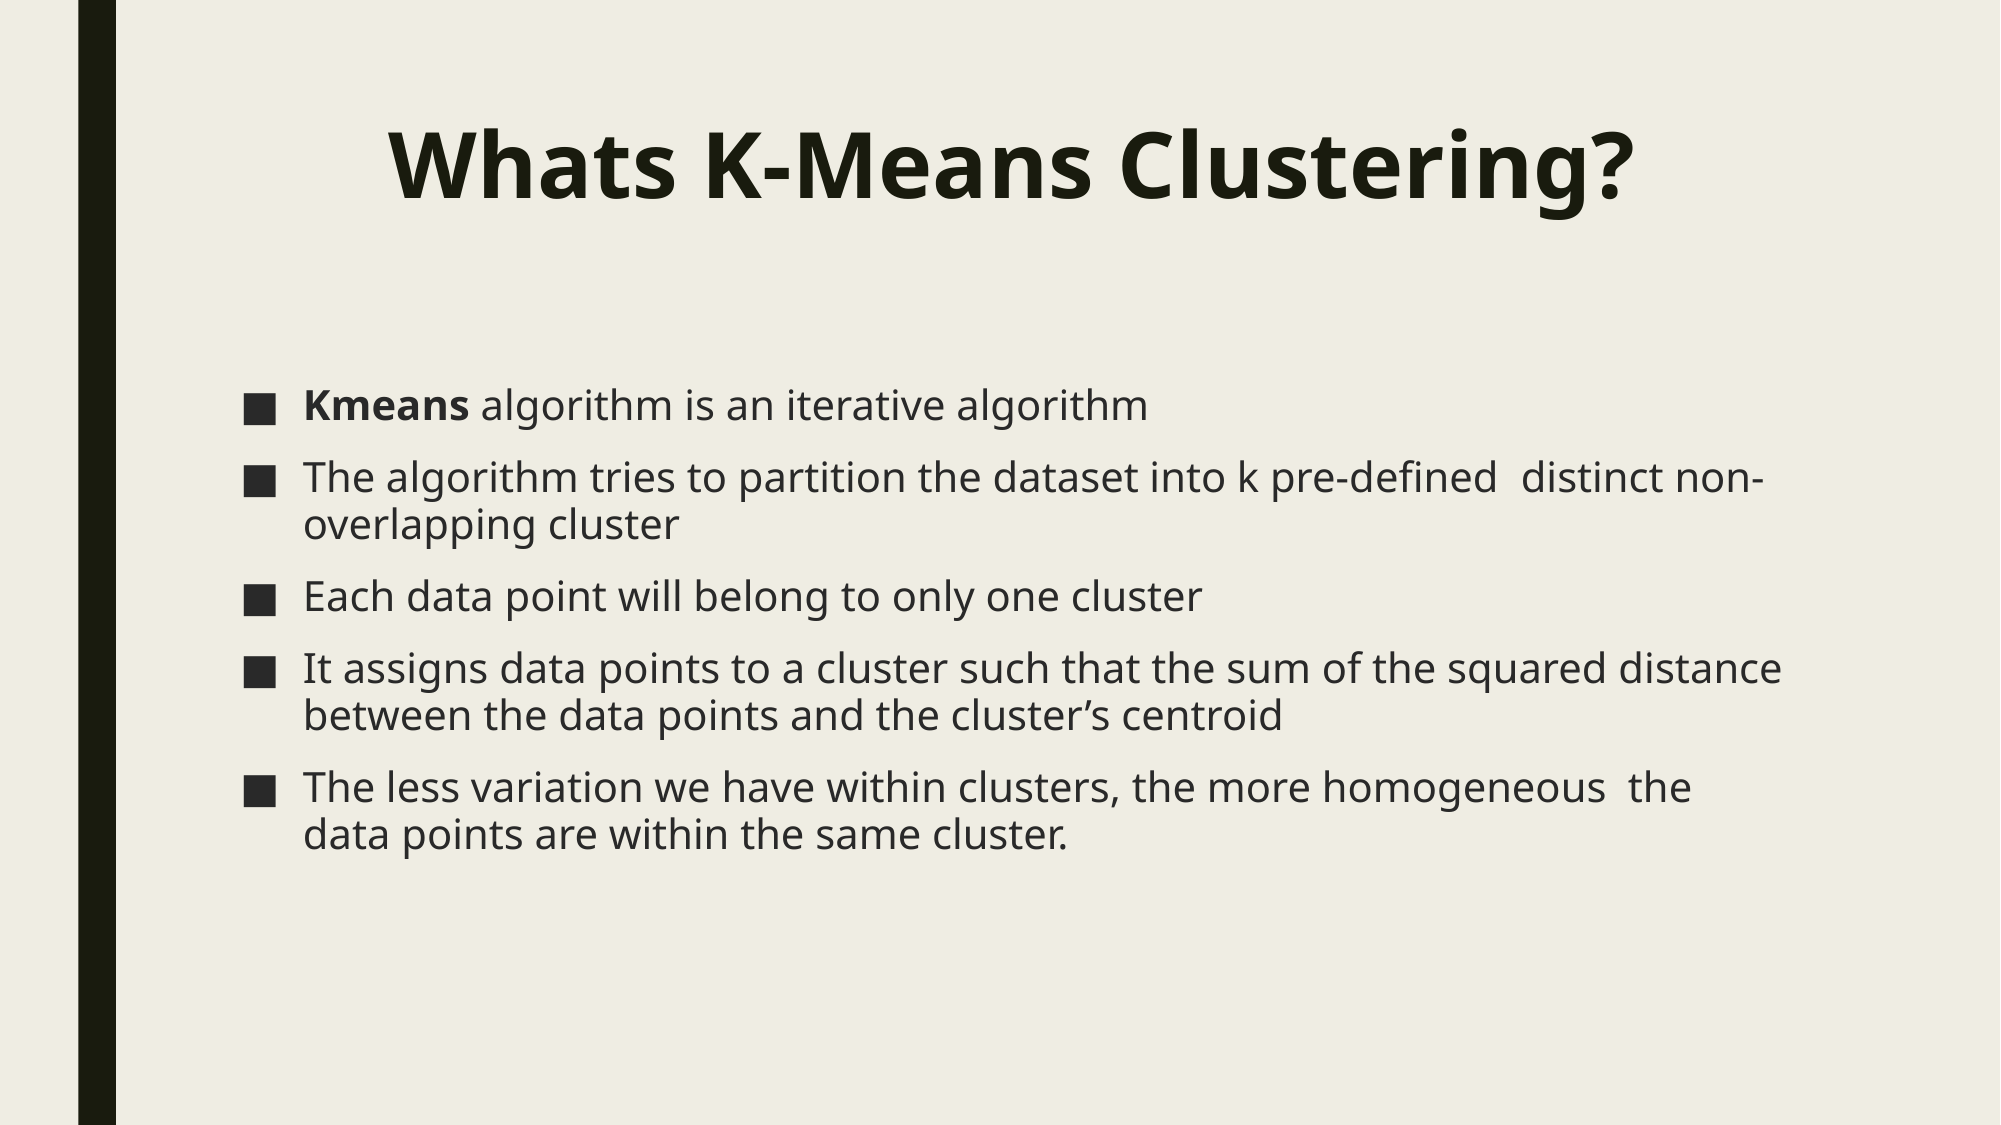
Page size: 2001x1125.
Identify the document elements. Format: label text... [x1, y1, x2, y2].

list Kmeans algorithm is an iterative algorithm The algorithm tries to partition the dataset into k pre-defined distinct non-overlapping cluster Each data point will belong to only one cluster It assigns data points to a cluster such that the sum of the squared distance between the data points and the cluster’s centroid The less variation we have within clusters, the more homogeneous the data points are within the same cluster. [225, 375, 1800, 963]
title Whats K-Means Clustering? [225, 112, 1800, 357]
